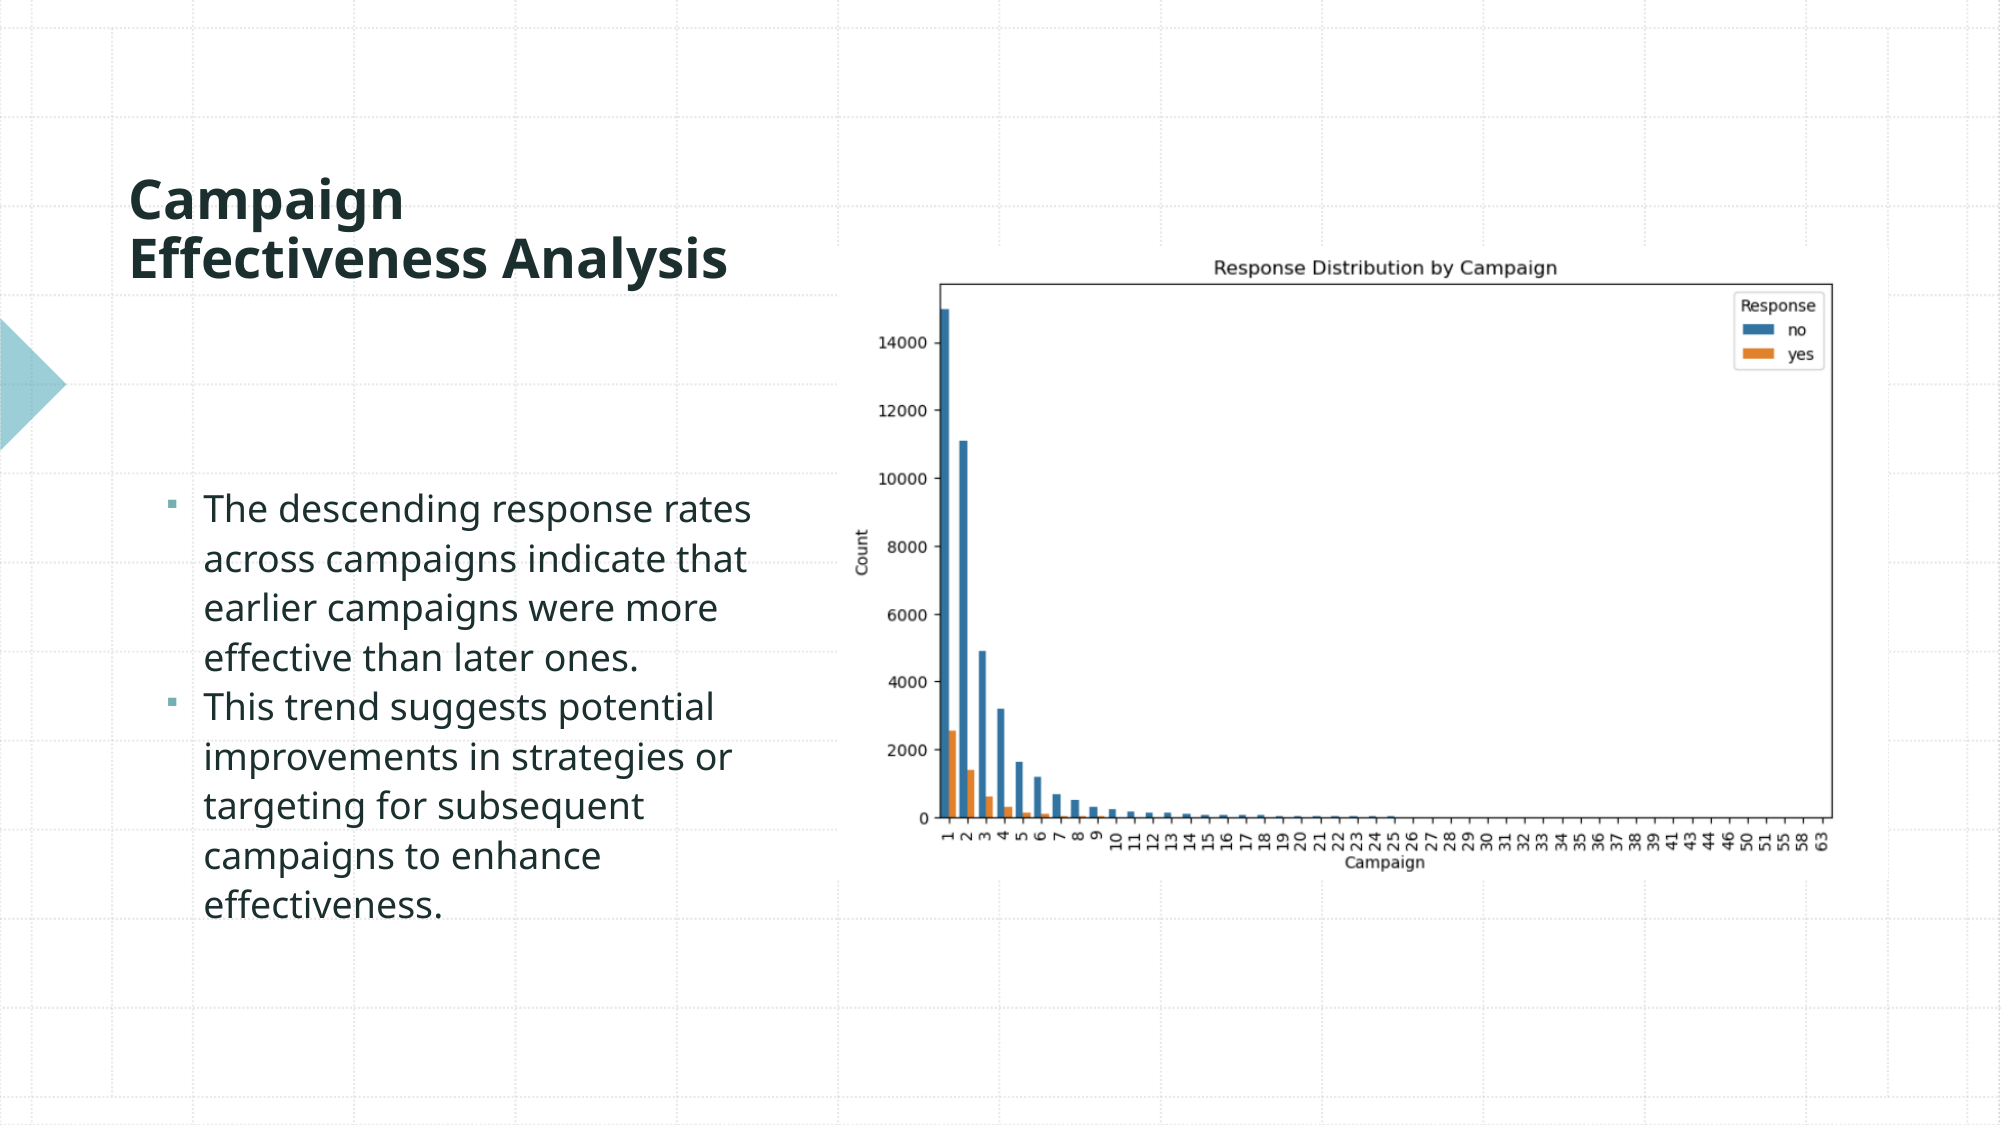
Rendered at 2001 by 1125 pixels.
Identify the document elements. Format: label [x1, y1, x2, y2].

text_box [0, 0, 2000, 1125]
picture [837, 248, 1888, 879]
